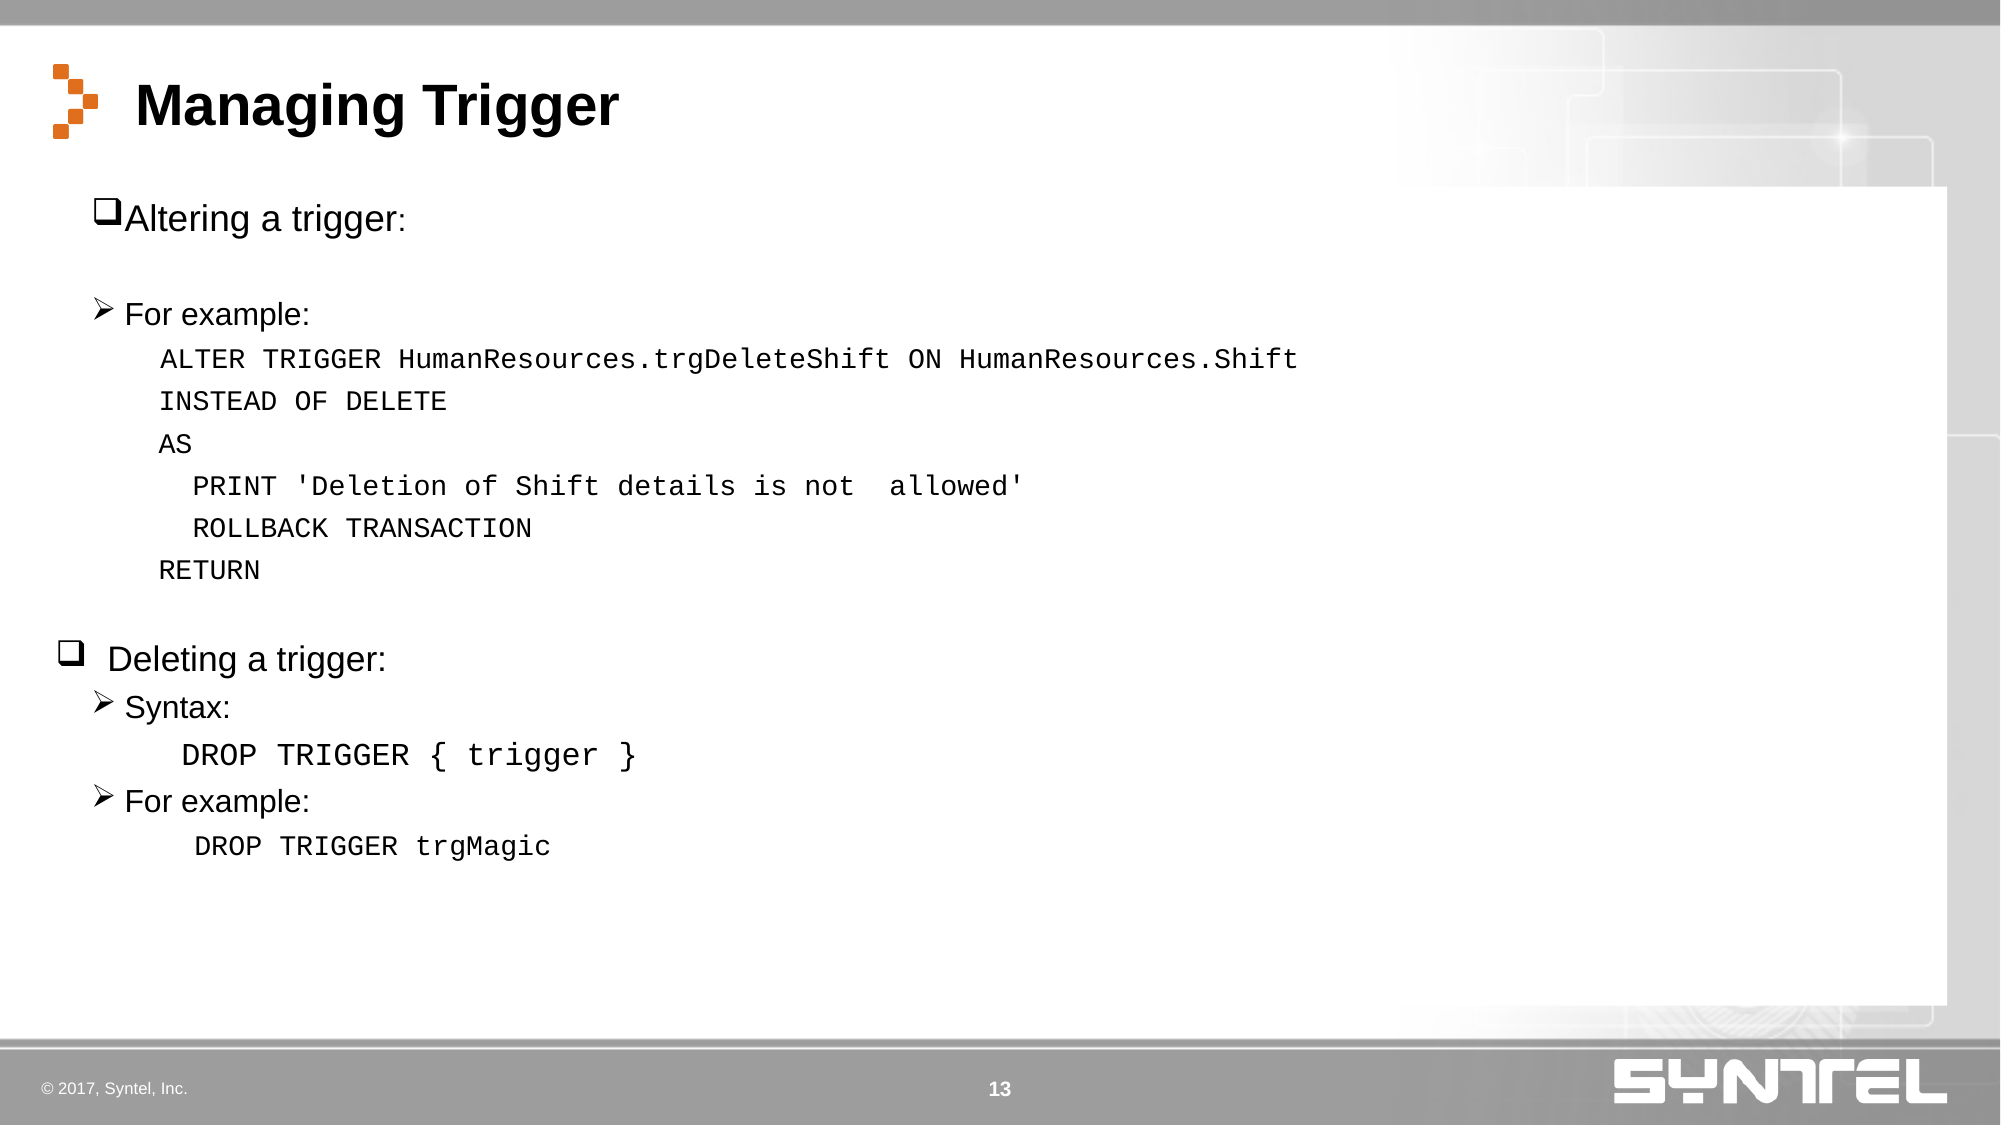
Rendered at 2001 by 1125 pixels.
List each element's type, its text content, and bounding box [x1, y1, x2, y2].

picture [0, 0, 2001, 1125]
title Managing Trigger [120, 43, 1949, 160]
list Altering a trigger: For example: ALTER TRIGGER HumanResources.trgDeleteShift ON HumanResources.Shift INSTEAD OF DELETE AS PRINT 'Deletion of Shift details is not allowed' ROLLBACK TRANSACTION RETURN Deleting a trigger: Syntax: DROP TRIGGER { trigger } For example: DROP TRIGGER trgMagic [40, 186, 1948, 1006]
